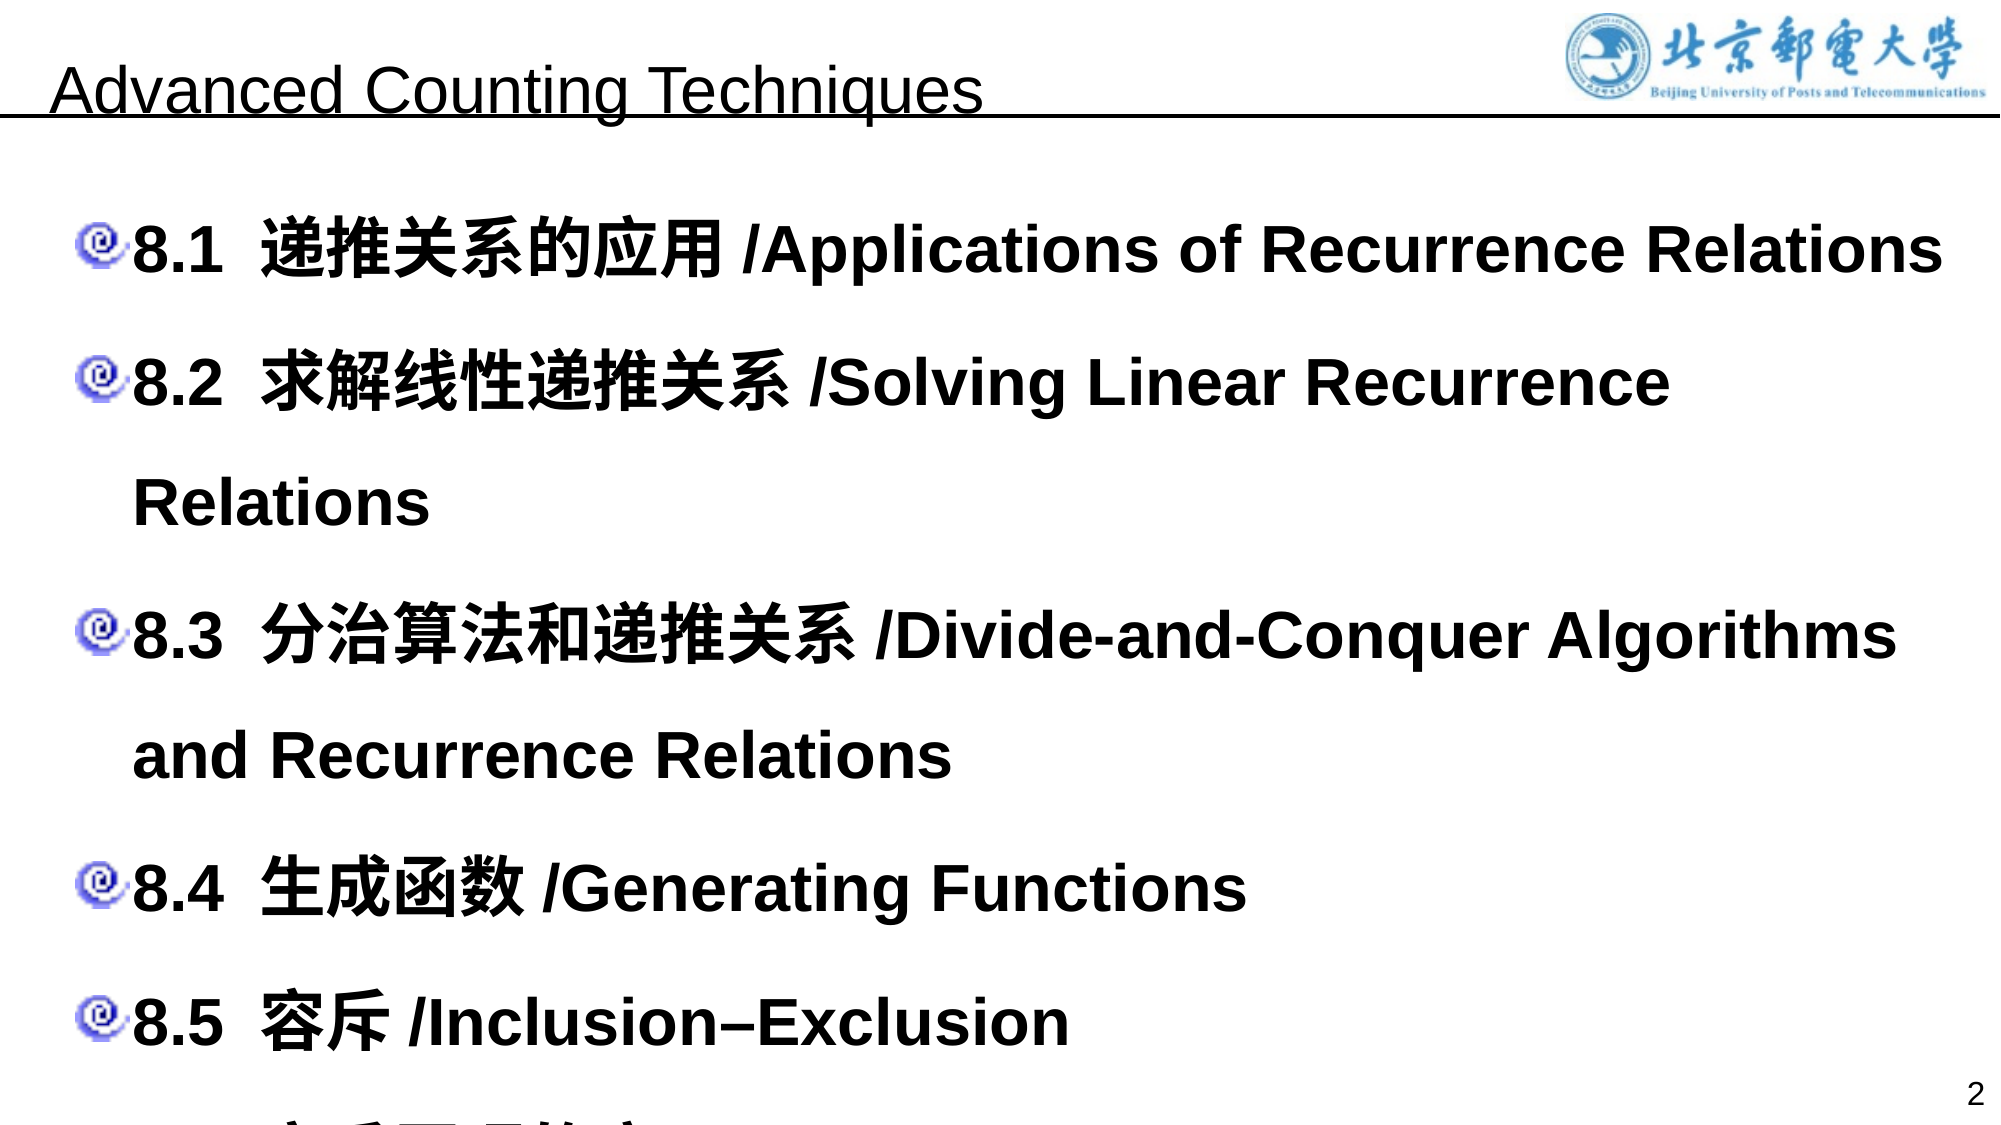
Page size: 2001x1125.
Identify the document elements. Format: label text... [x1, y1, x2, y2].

text_box 8.1 递推关系的应用/Applications of Recurrence Relations 8.2 求解线性递推关系/Solving Linear Recurrence Relations 8.3 分治算法和递推关系/Divide-and-Conquer Algorithms and Recurrence Relations 8.4 生成函数/Generating Functions 8.5 容斥/Inclusion–Exclusion 8.6 容斥原理的应用/Applications of Inclusion–Exclusion [60, 158, 1987, 1087]
text_box Advanced Counting Techniques [34, 0, 1849, 135]
picture [1849, 13, 1988, 101]
picture [75, 608, 130, 656]
picture [75, 355, 130, 403]
picture [75, 995, 130, 1042]
picture [75, 222, 130, 269]
picture [75, 861, 130, 909]
